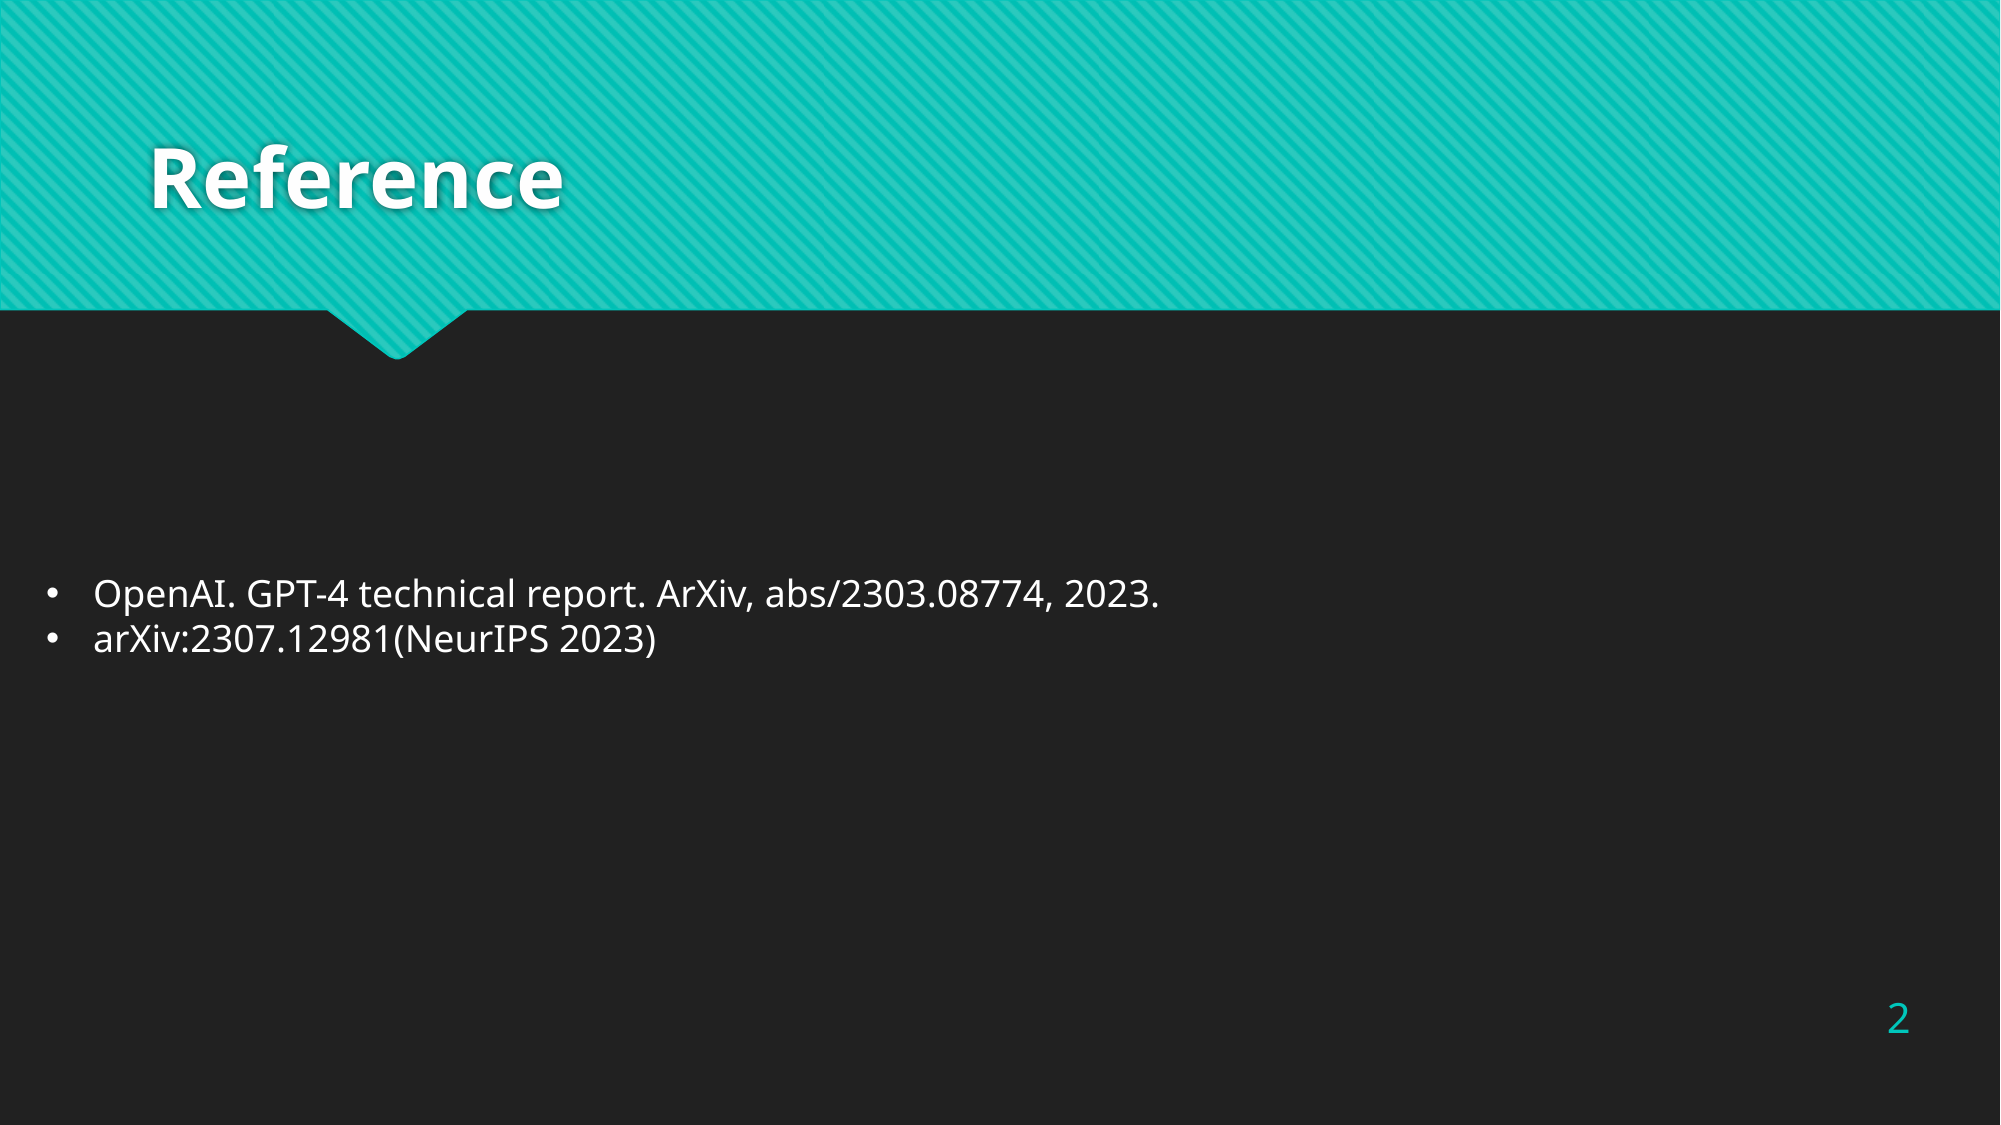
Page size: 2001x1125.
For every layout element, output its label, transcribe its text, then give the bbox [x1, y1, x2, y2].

slide_number 2 [1751, 970, 1926, 1051]
text_box OpenAI. GPT-4 technical report. ArXiv, abs/2303.08774, 2023. arXiv:2307.12981(NeurIPS 2023) [31, 562, 1969, 668]
title Reference [132, 73, 1868, 233]
